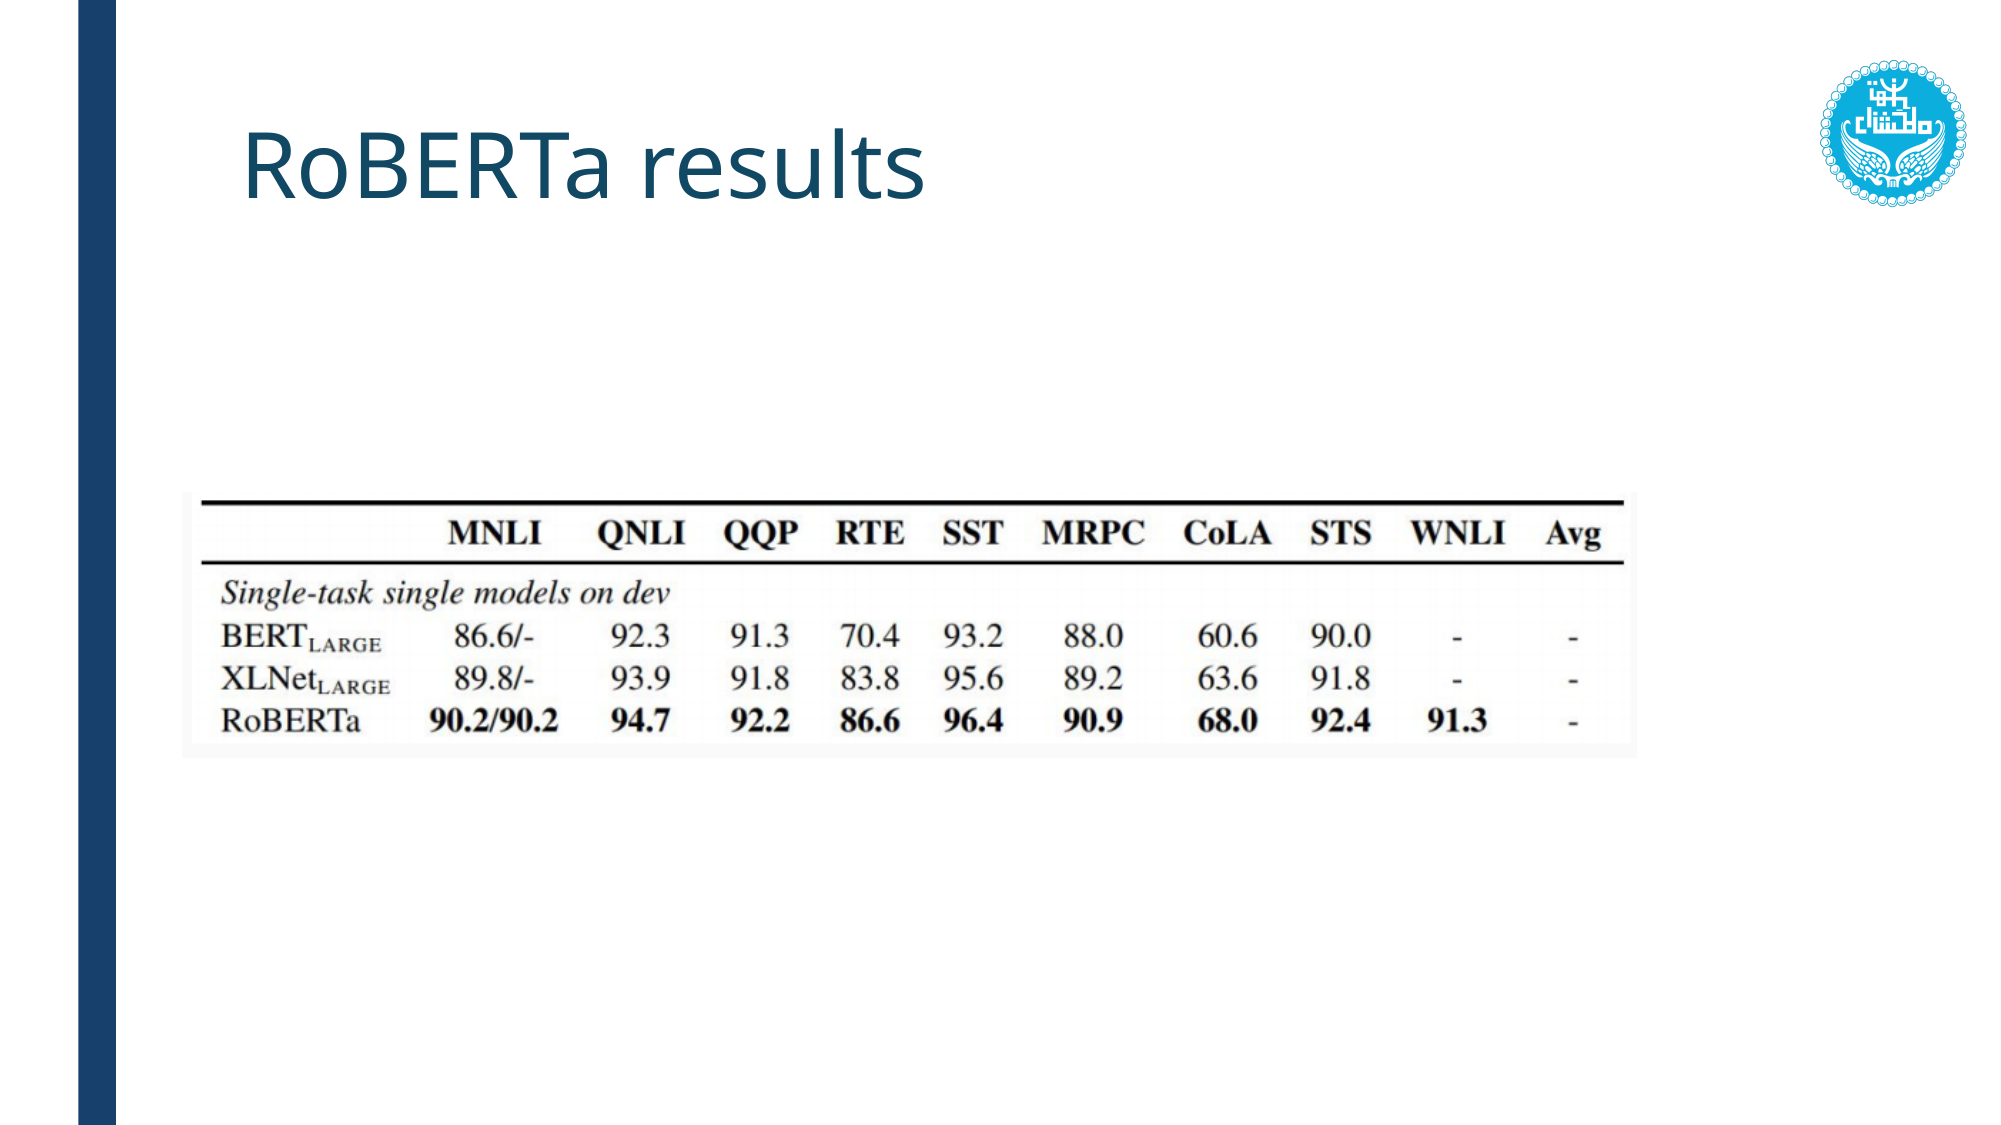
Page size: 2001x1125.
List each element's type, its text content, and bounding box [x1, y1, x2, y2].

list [182, 492, 1637, 758]
title RoBERTa results [225, 112, 1800, 357]
picture [1819, 58, 1968, 208]
